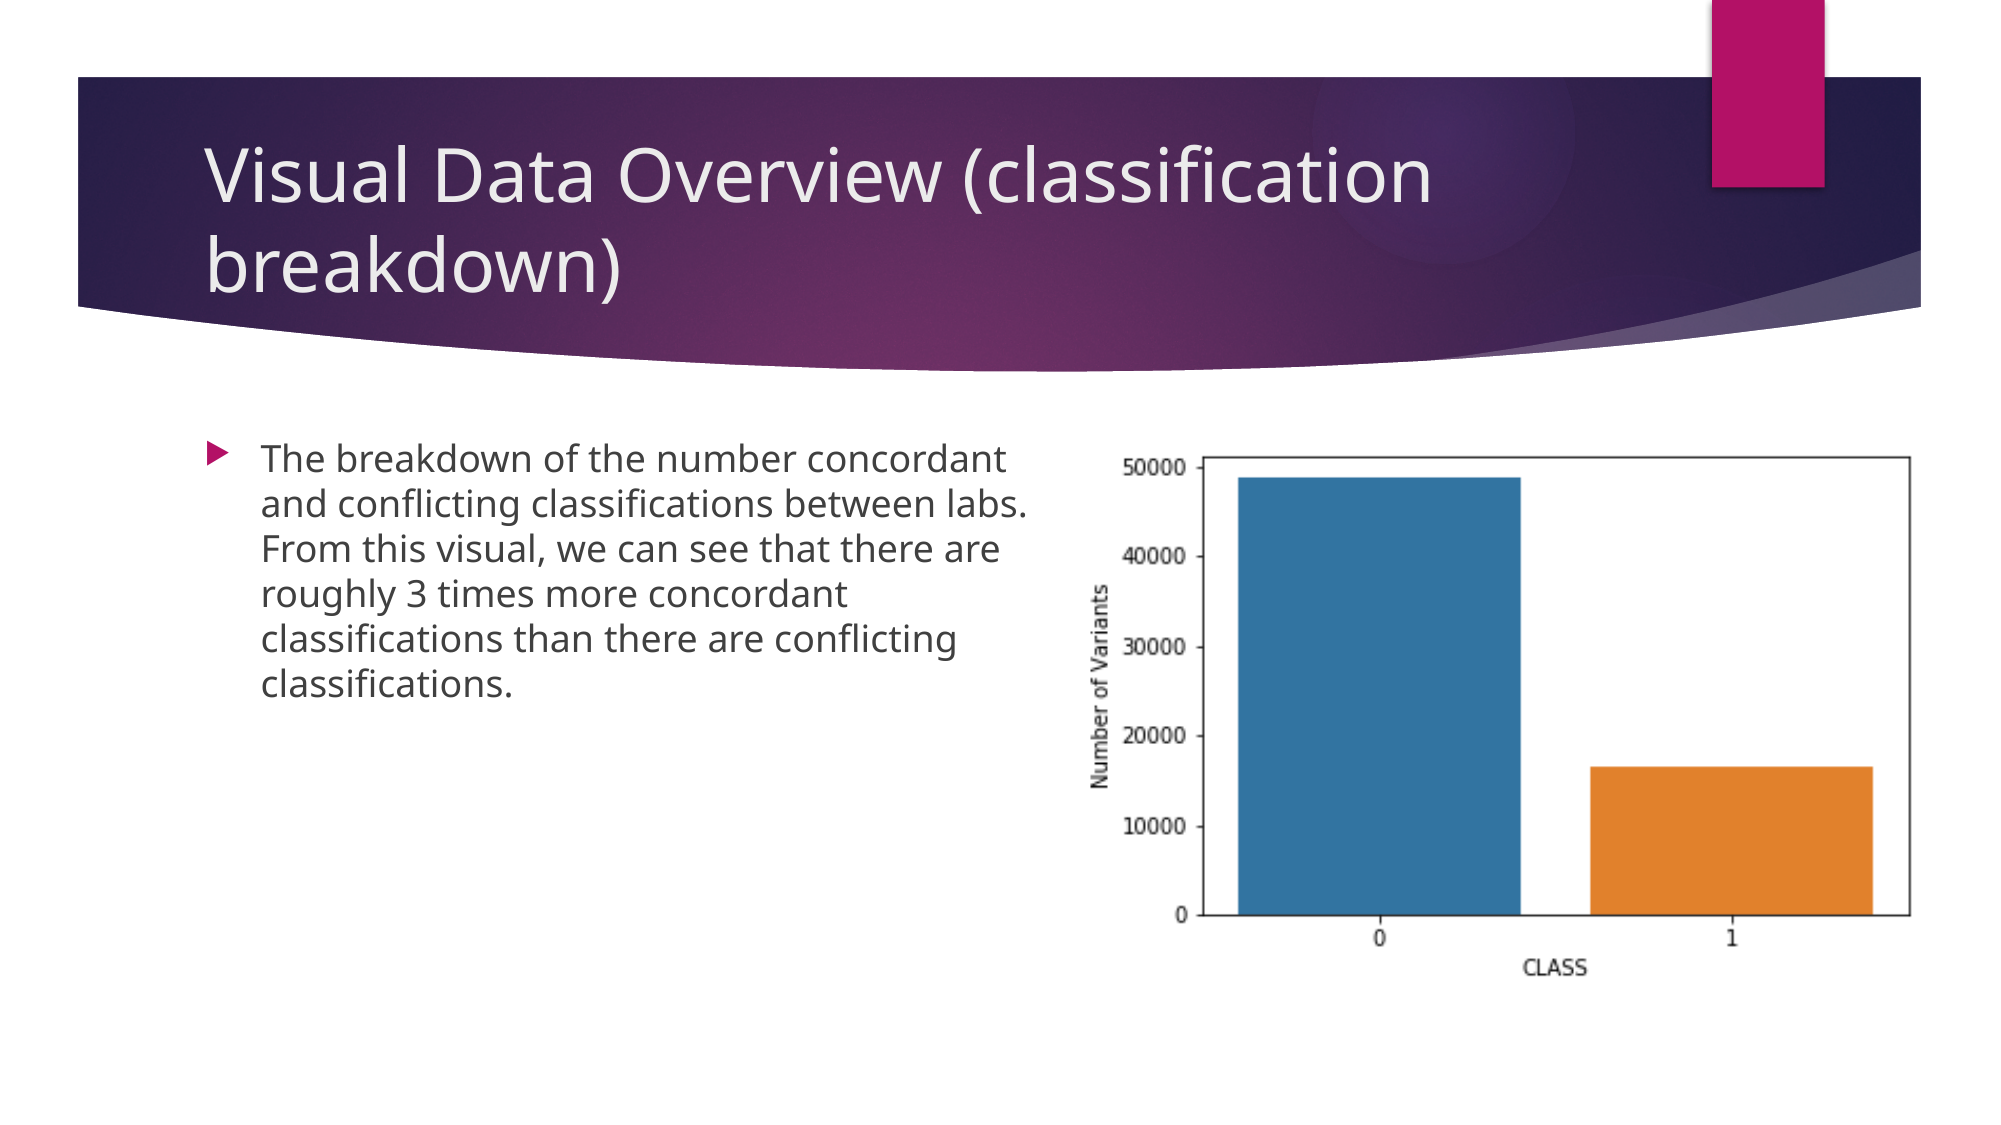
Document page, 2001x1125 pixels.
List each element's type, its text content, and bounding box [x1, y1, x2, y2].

title Visual Data Overview (classification breakdown) [189, 159, 1627, 276]
picture [1088, 382, 2000, 991]
list The breakdown of the number concordant and conflicting classifications between labs. From this visual, we can see that there are roughly 3 times more concordant classifications than there are conflicting classifications. [189, 427, 1064, 991]
